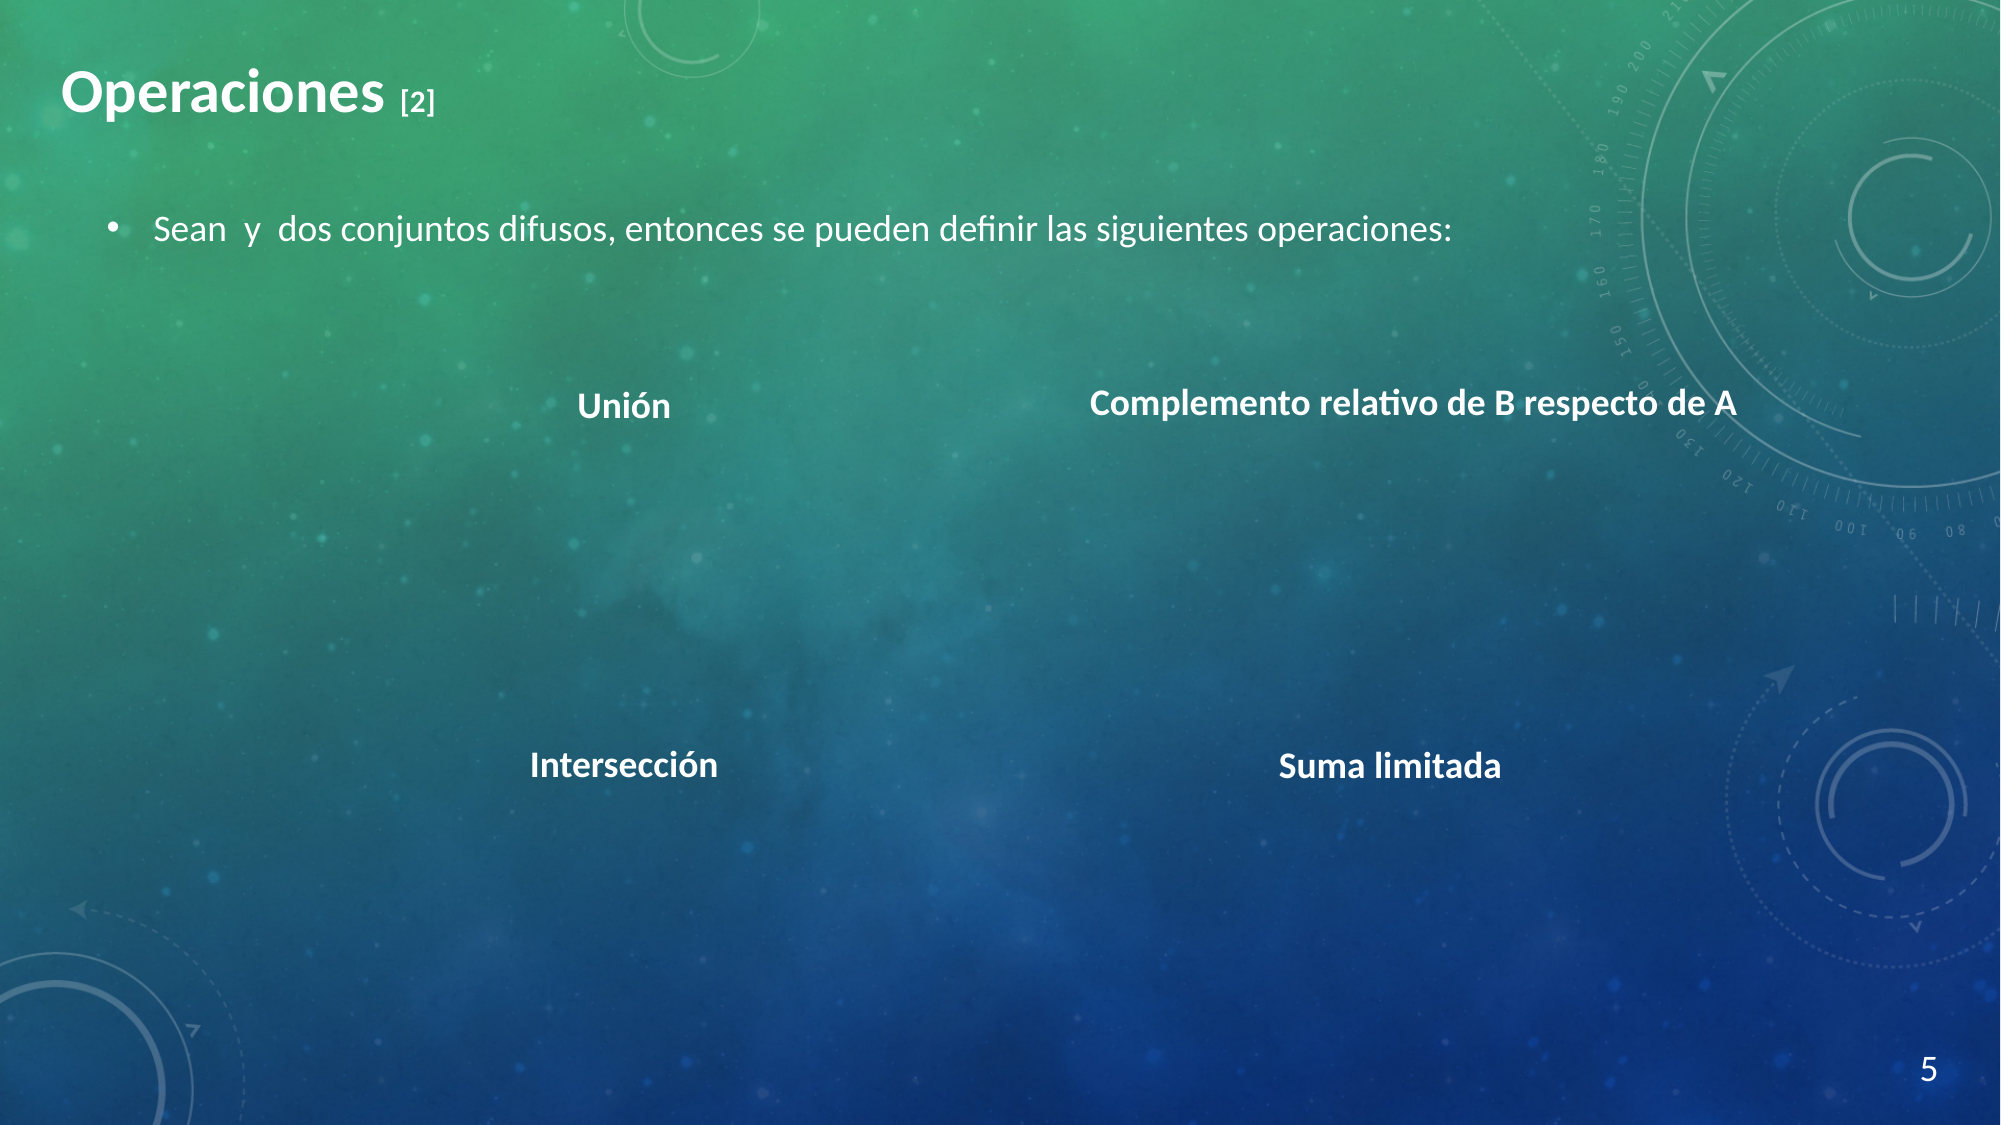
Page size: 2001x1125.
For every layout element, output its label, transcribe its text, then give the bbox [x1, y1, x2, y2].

text_box 5 [1904, 1036, 1950, 1097]
picture [0, 0, 2001, 1125]
text_box Operaciones [2] [47, 42, 452, 132]
